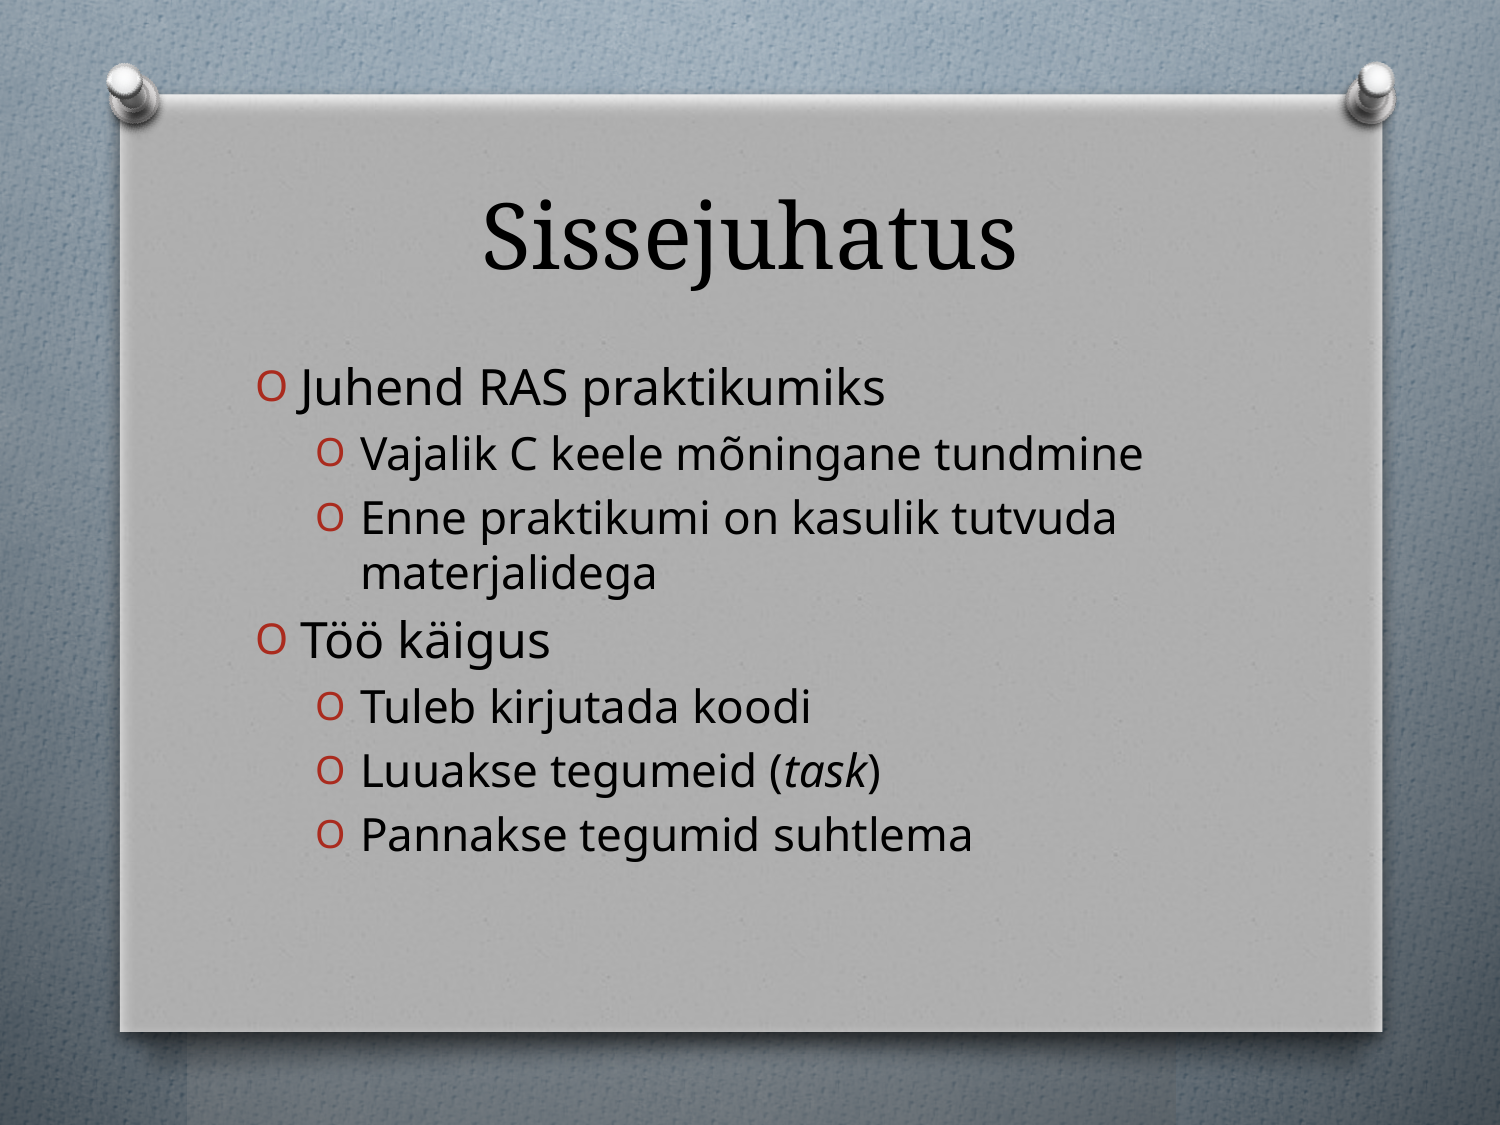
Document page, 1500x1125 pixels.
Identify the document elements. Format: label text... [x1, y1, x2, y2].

title Sissejuhatus [179, 134, 1323, 332]
list Juhend RAS praktikumiks Vajalik C keele mõningane tundmine Enne praktikumi on kasulik tutvuda materjalidega Töö käigus Tuleb kirjutada koodi Luuakse tegumeid (task) Pannakse tegumid suhtlema [240, 347, 1257, 939]
picture [75, 29, 198, 153]
picture [1317, 35, 1439, 156]
